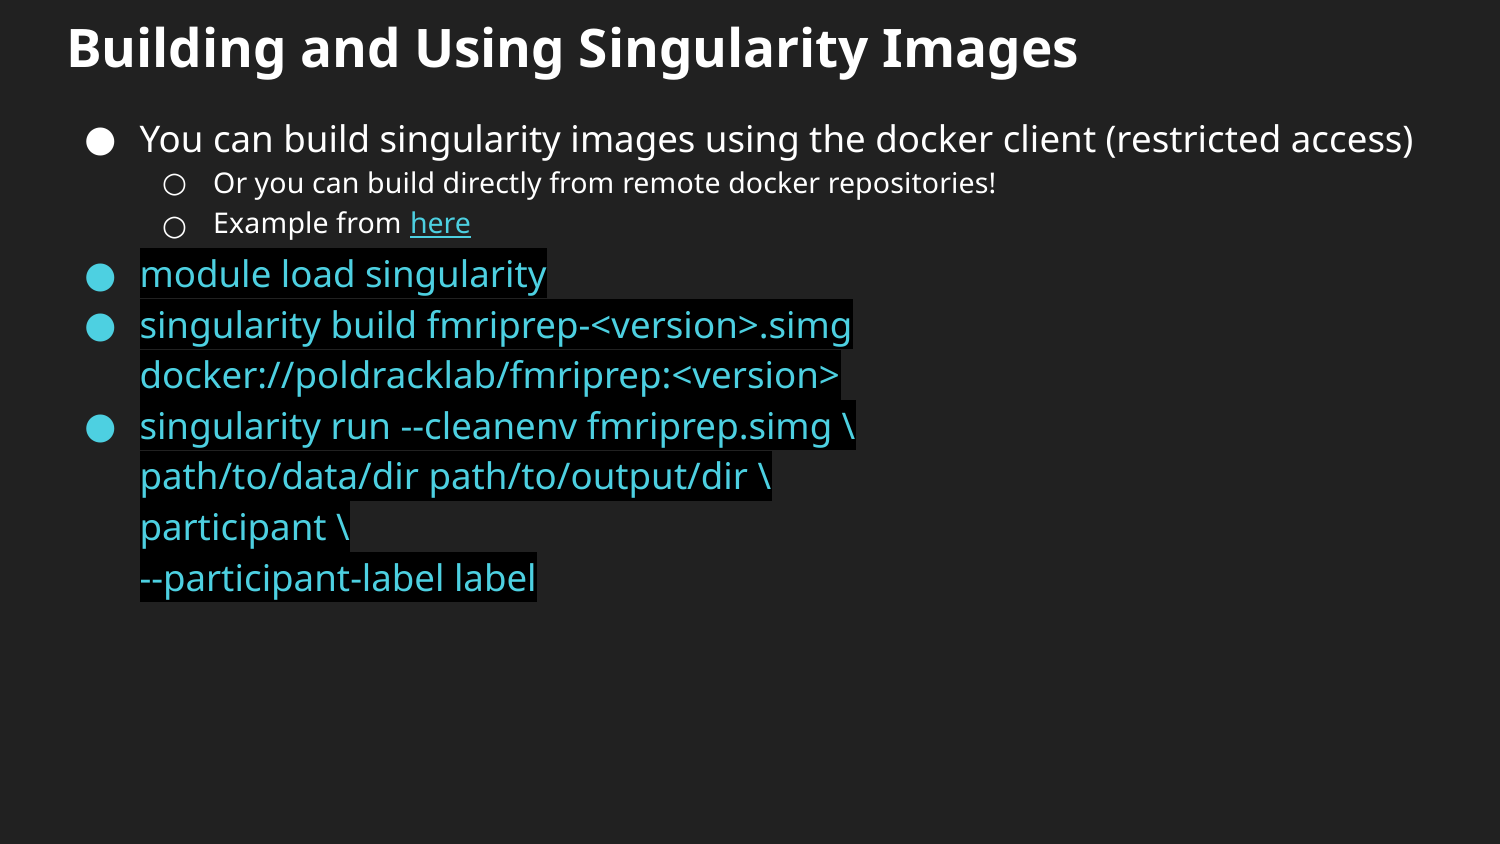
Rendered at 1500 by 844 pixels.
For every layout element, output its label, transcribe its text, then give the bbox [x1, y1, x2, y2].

list You can build singularity images using the docker client (restricted access) Or you can build directly from remote docker repositories! Example from here module load singularity singularity build fmriprep-<version>.simg docker://poldracklab/fmriprep:<version> singularity run --cleanenv fmriprep.simg \ path/to/data/dir path/to/output/dir \ participant \ --participant-label label [51, 93, 1449, 655]
title Building and Using Singularity Images [51, 0, 1449, 93]
